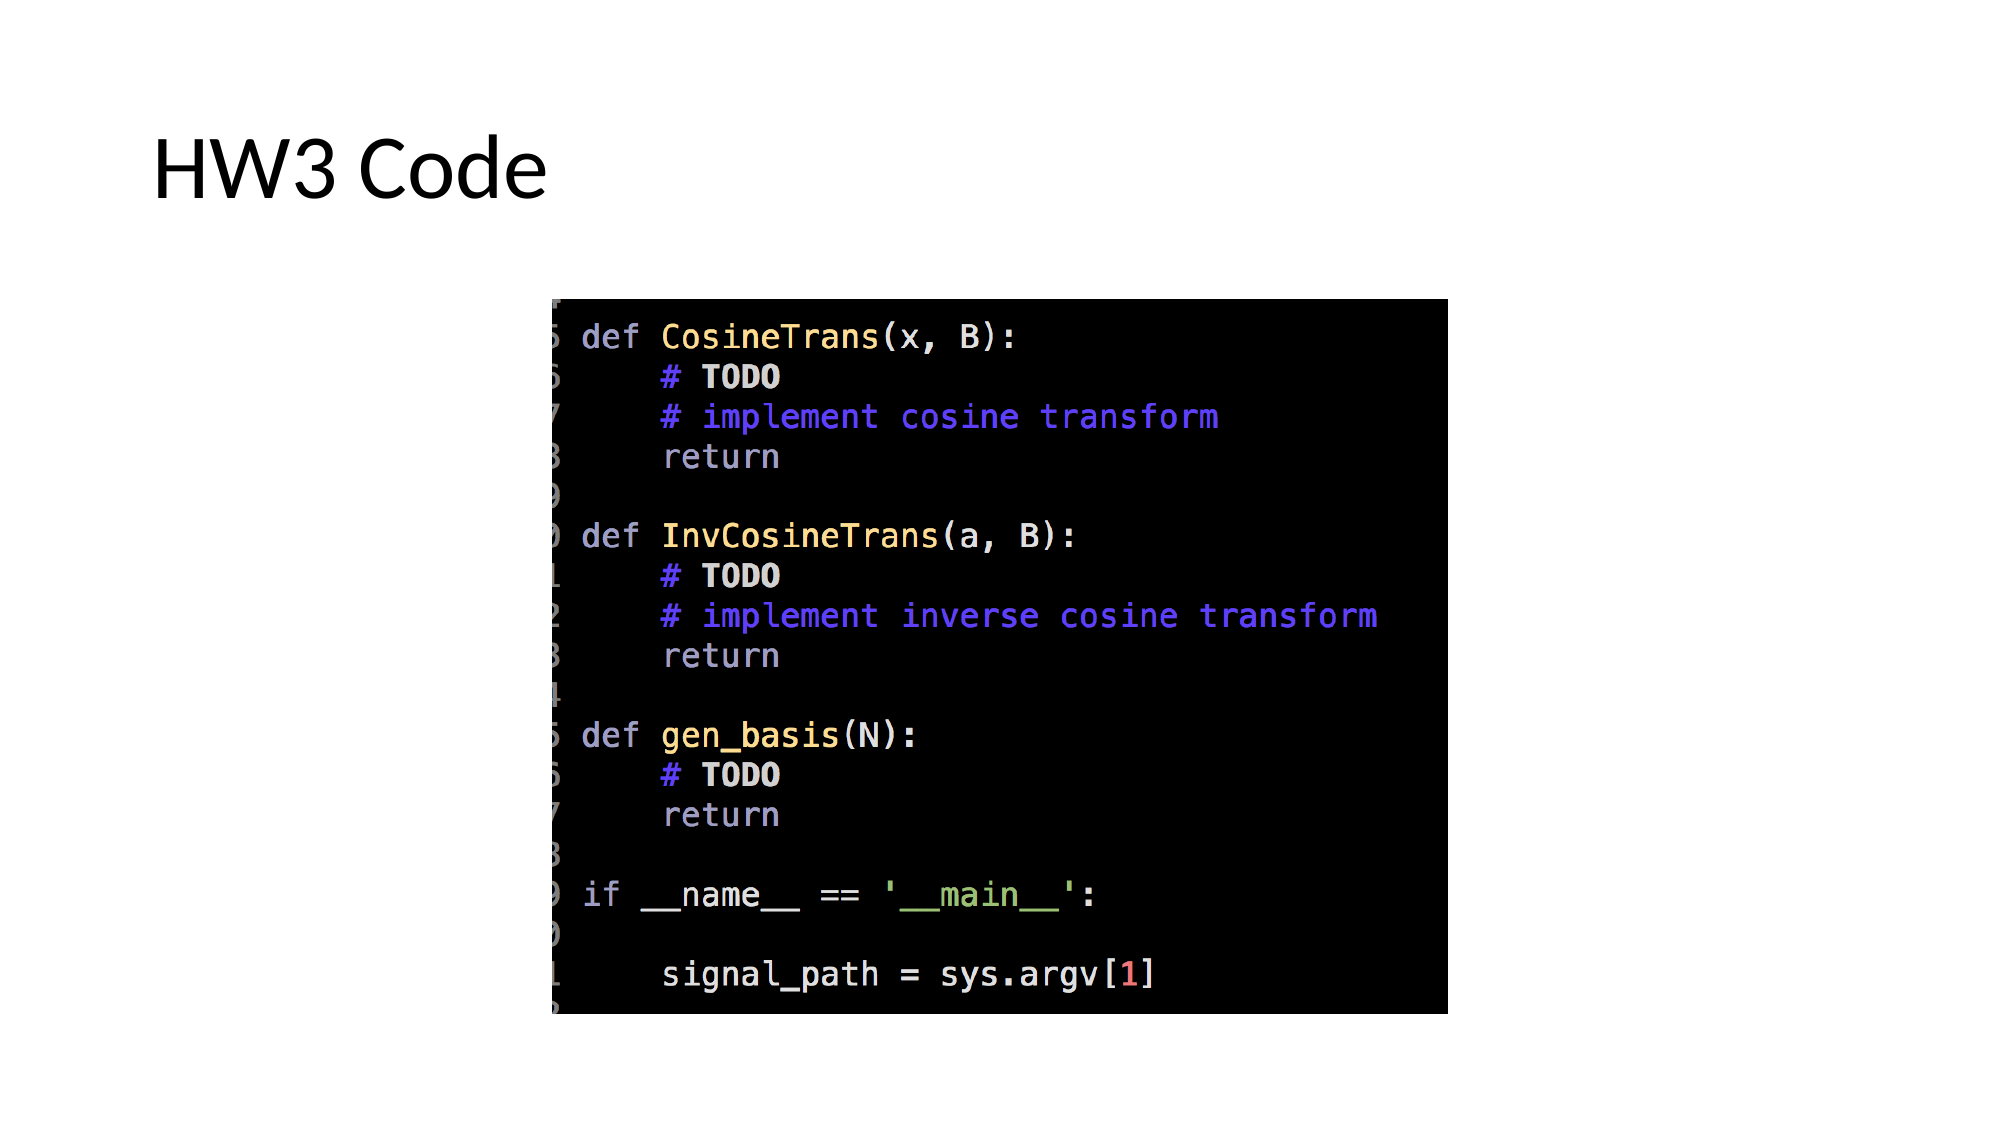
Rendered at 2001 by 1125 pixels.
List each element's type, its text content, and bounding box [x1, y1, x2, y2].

title HW3 Code [137, 59, 1863, 278]
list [552, 299, 1448, 1014]
